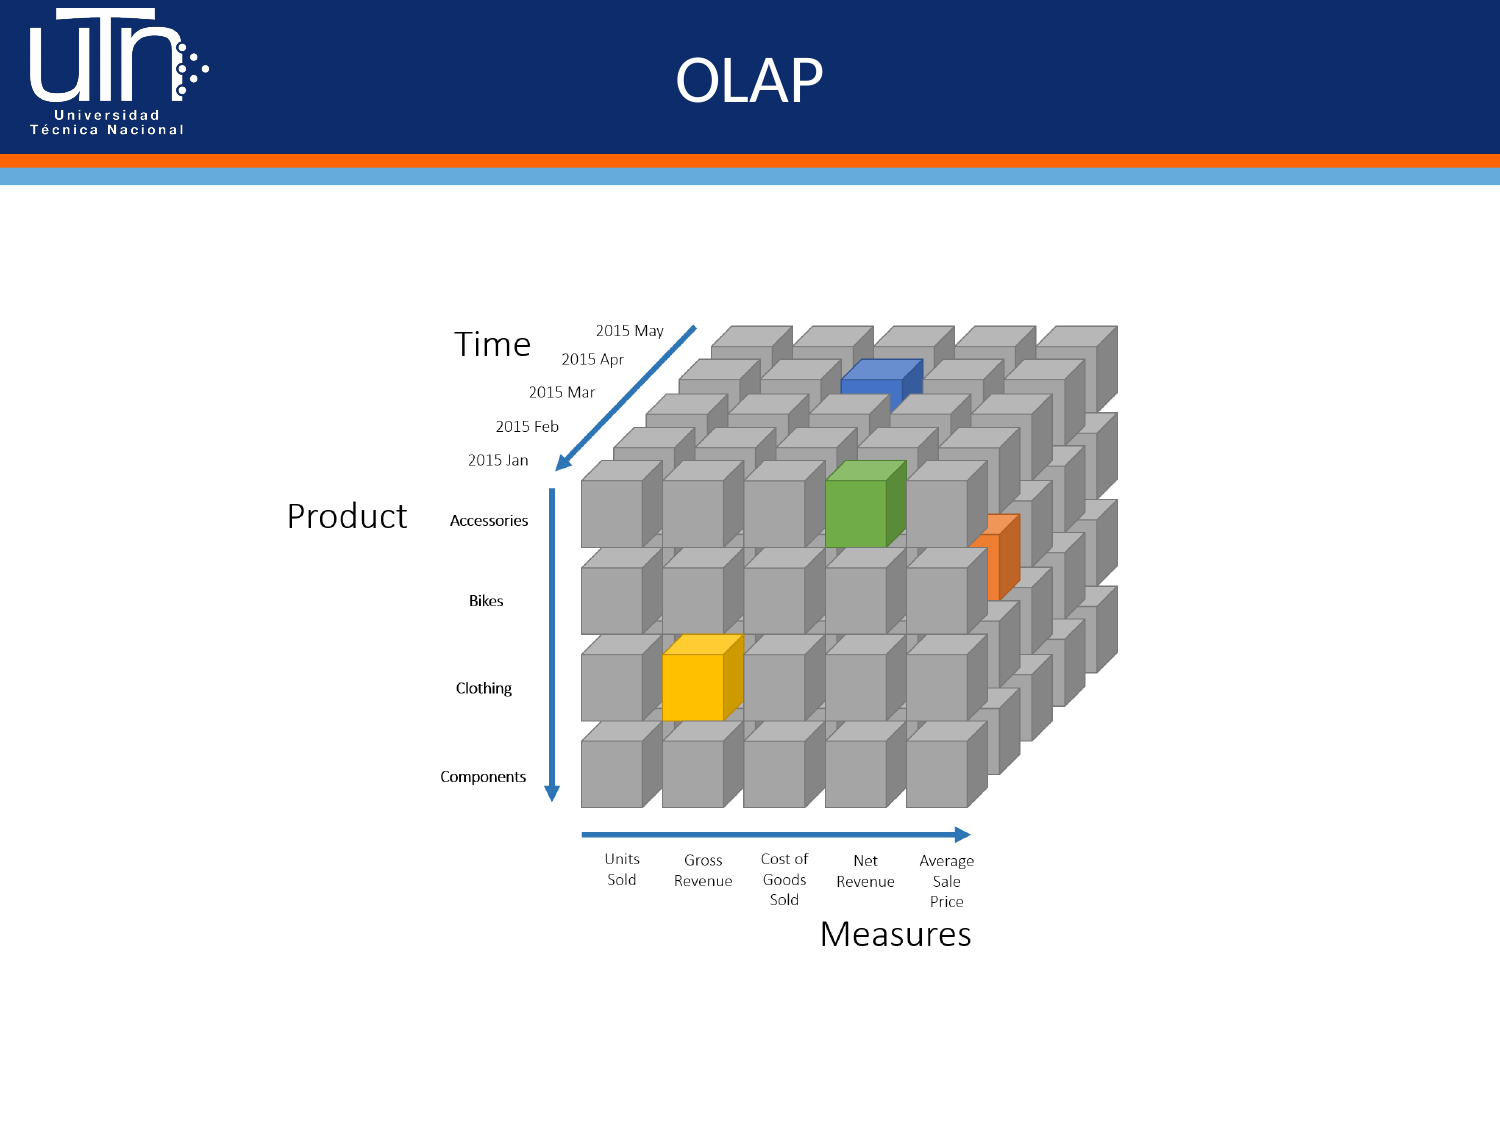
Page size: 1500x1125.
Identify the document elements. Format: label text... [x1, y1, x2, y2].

title OLAP [0, 0, 1500, 154]
picture [285, 318, 1125, 950]
